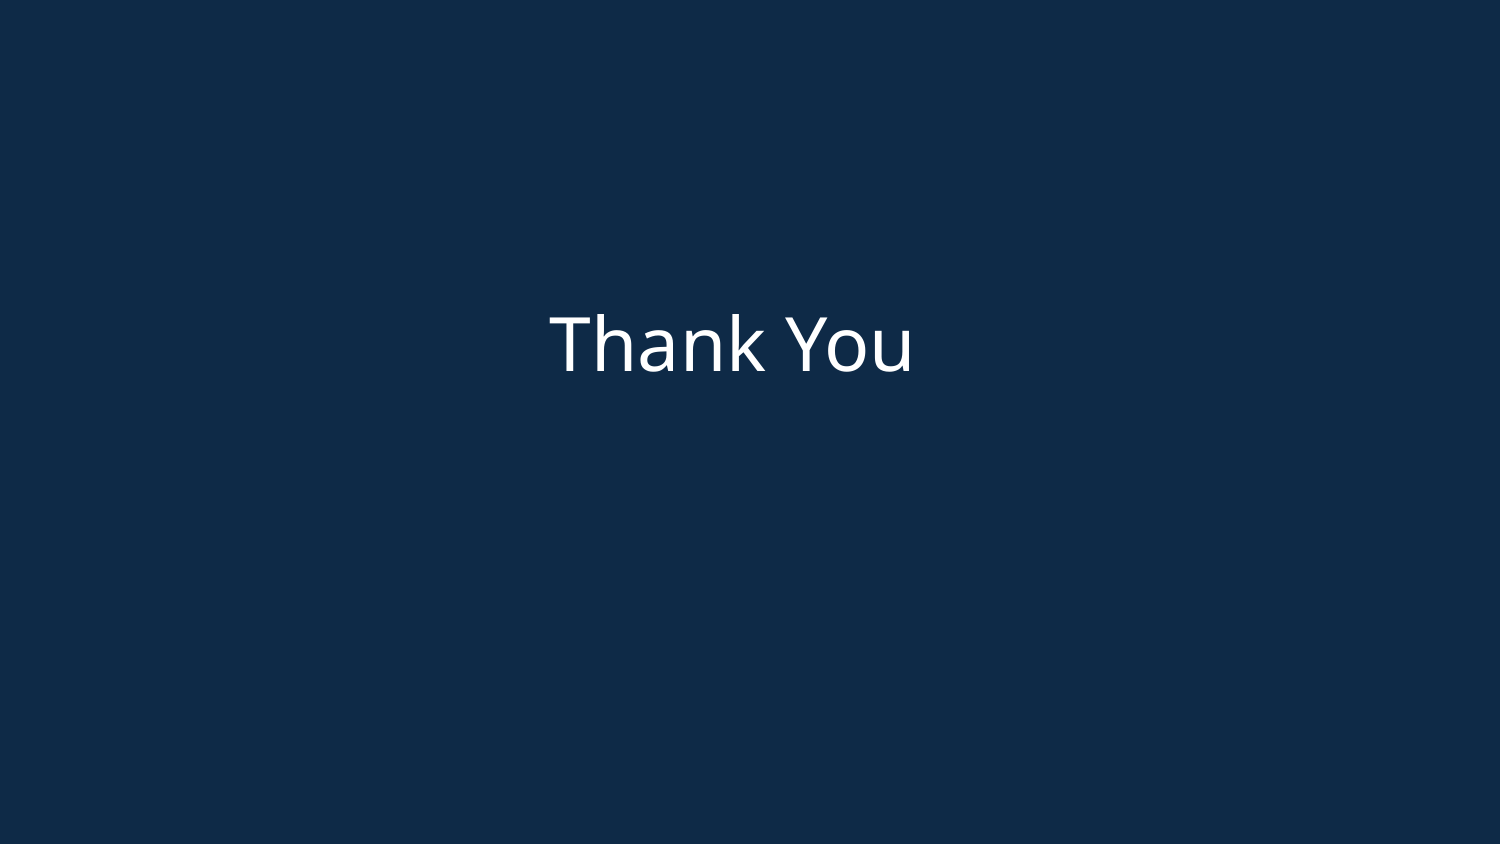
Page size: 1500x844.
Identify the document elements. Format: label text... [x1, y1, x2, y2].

title Thank You [77, 281, 1390, 563]
